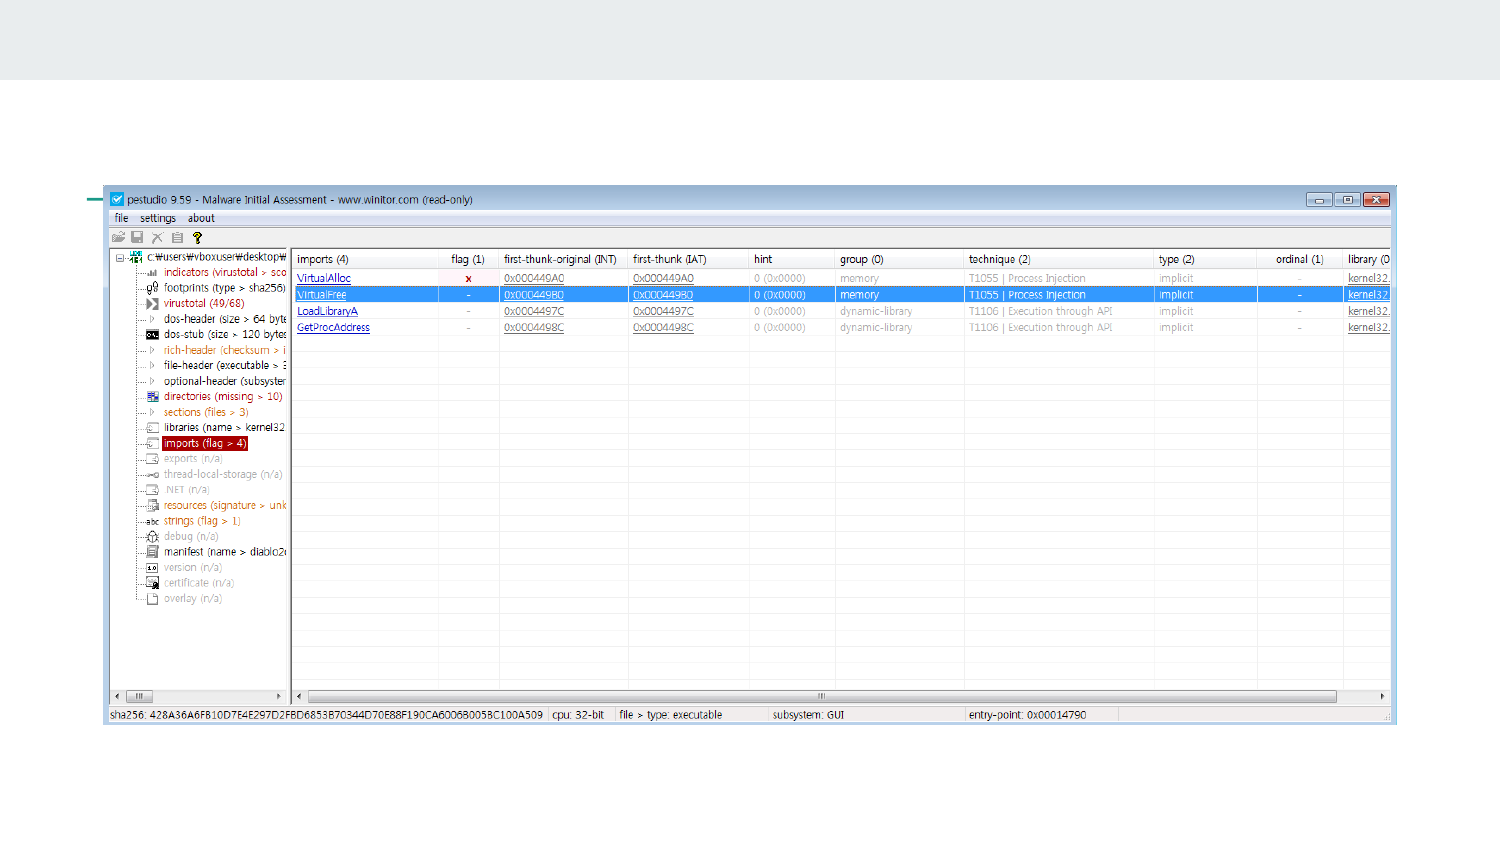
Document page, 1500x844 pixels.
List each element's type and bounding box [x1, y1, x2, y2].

picture [103, 185, 1397, 725]
